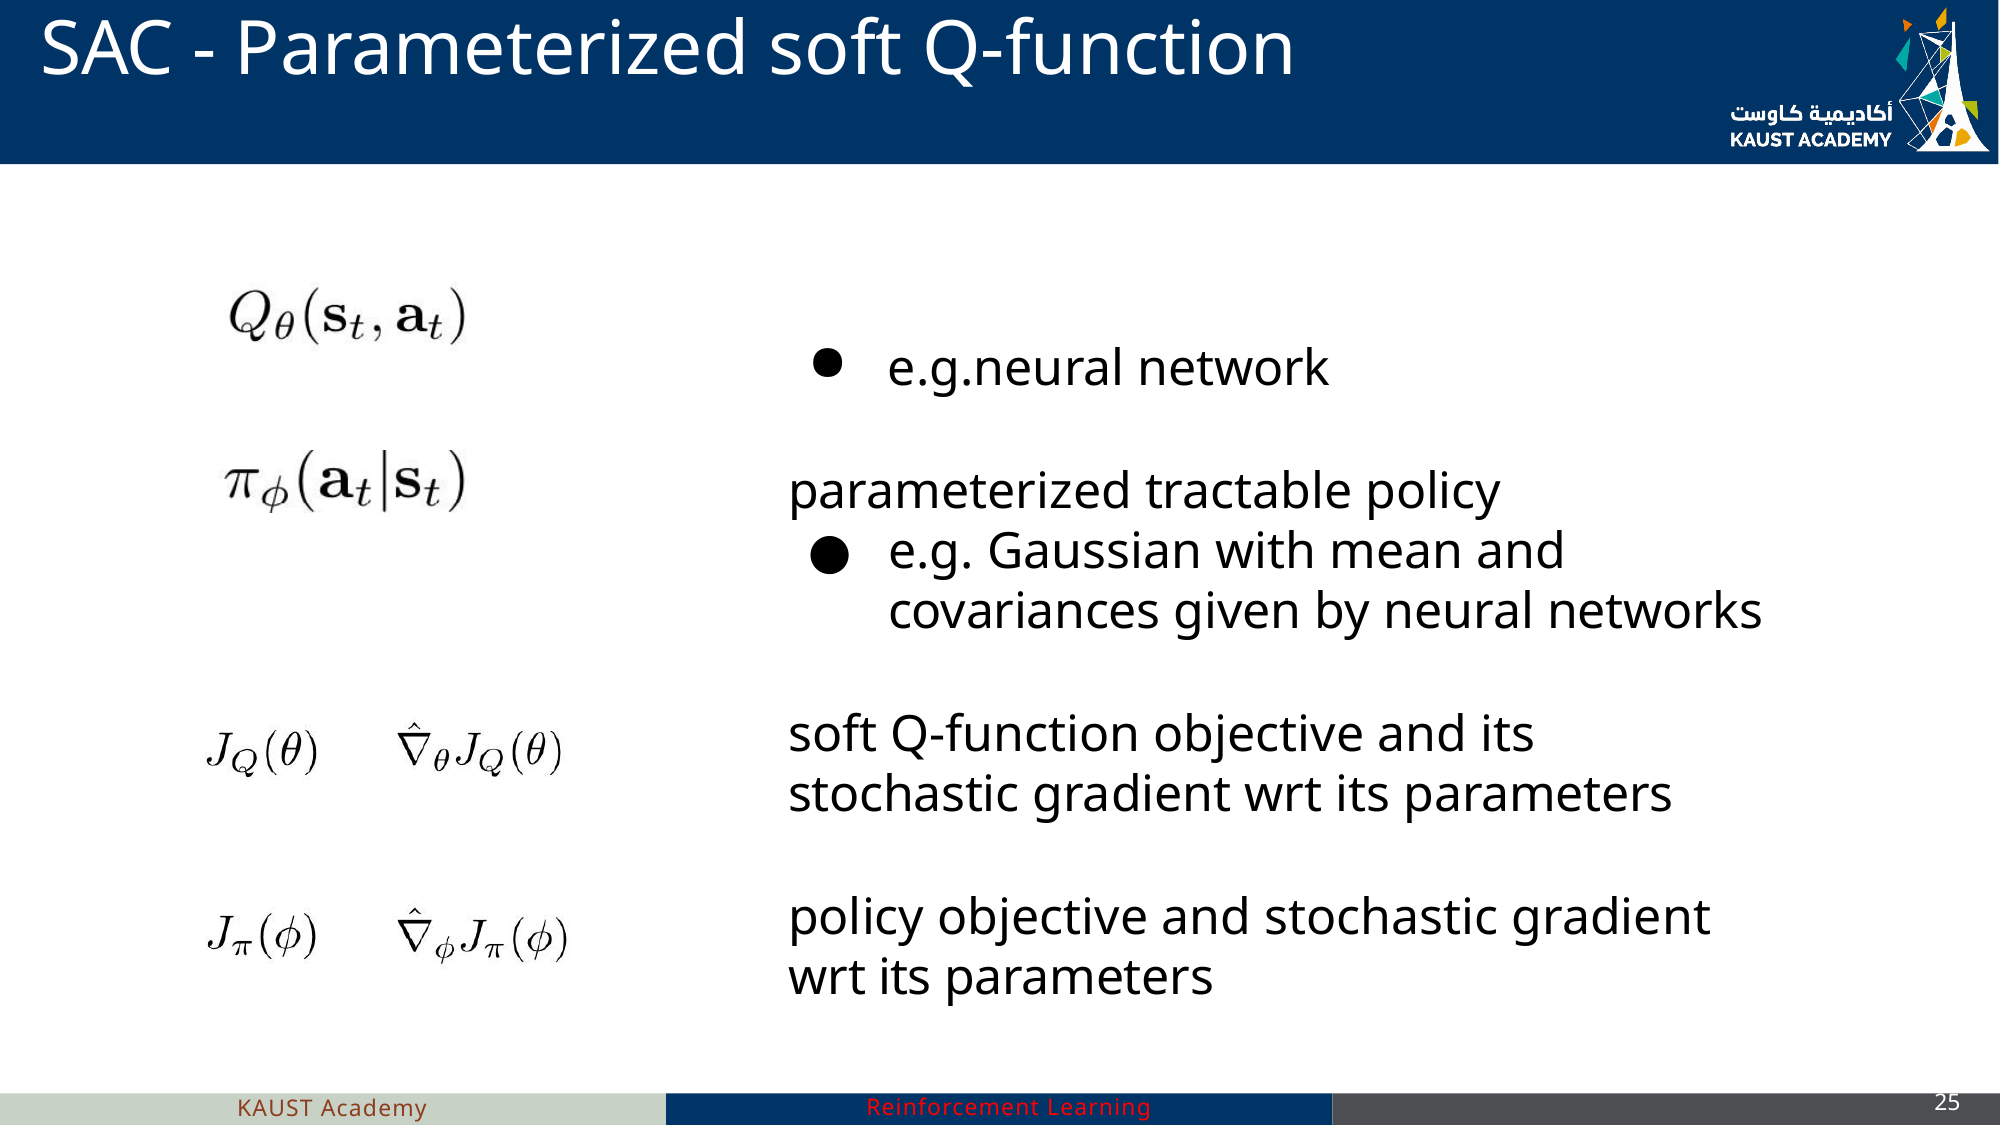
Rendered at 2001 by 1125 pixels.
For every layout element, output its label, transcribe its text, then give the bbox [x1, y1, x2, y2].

picture [1721, 0, 2000, 159]
picture [390, 900, 571, 971]
text_box e.g.neural network parameterized tractable policy e.g. Gaussian with mean and covariances given by neural networks soft Q-function objective and its stochastic gradient wrt its parameters policy objective and stochastic gradient wrt its parameters [785, 332, 1819, 1005]
picture [217, 449, 468, 514]
picture [223, 281, 467, 352]
picture [204, 723, 317, 781]
title SAC - Parameterized soft Q-function [25, 2, 1737, 112]
picture [397, 716, 566, 778]
picture [204, 907, 317, 964]
